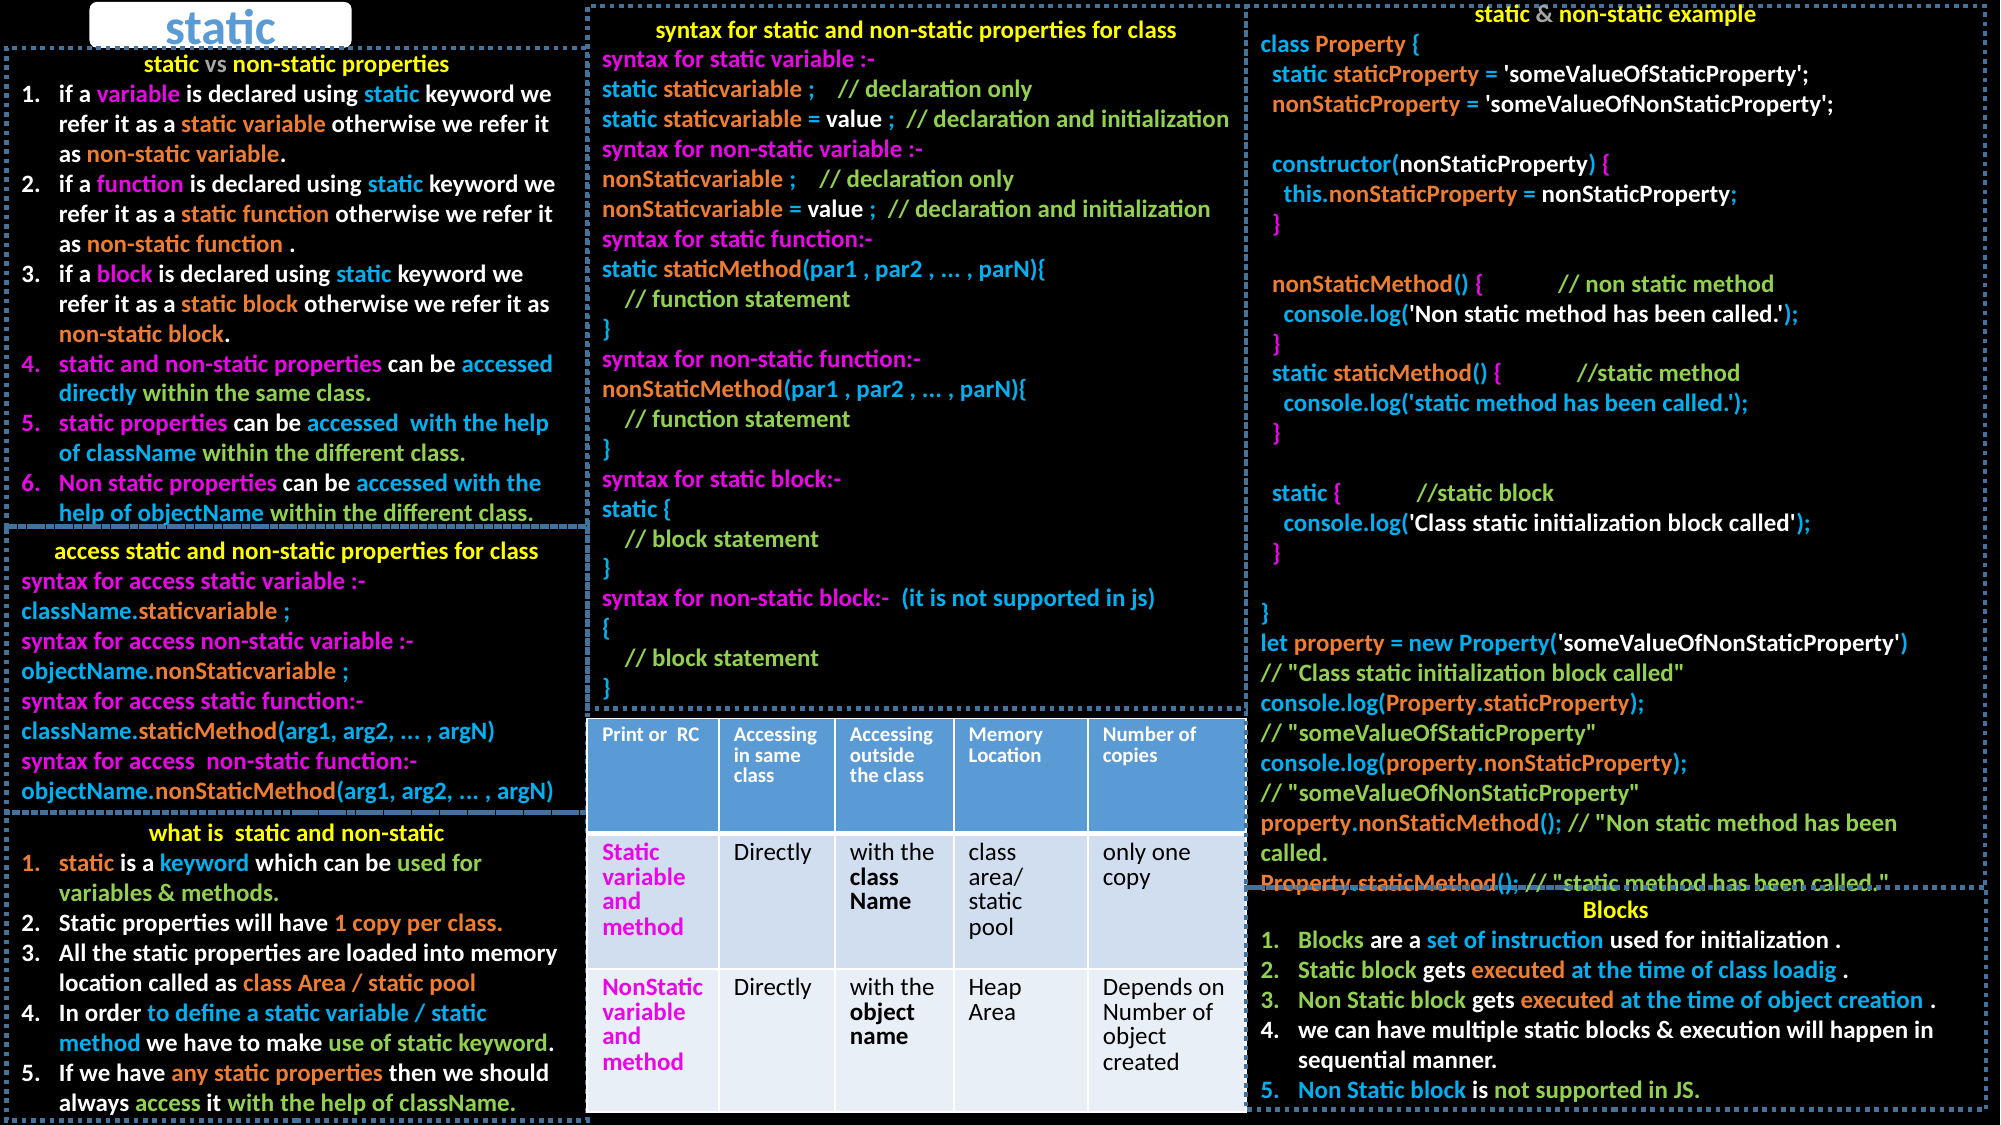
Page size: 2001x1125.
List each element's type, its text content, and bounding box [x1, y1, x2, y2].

text_box static [88, 0, 353, 47]
text_box static & non-static example class Property { static staticProperty = 'someValueOfStaticProperty'; nonStaticProperty = 'someValueOfNonStaticProperty'; constructor(nonStaticProperty) { this.nonStaticProperty = nonStaticProperty; } nonStaticMethod() { // non static method console.log('Non static method has been called.'); } static staticMethod() { //static method console.log('static method has been called.'); } static { //static block console.log('Class static initialization block called'); } } let property = new Property('someValueOfNonStaticProperty') // "Class static initialization block called" console.log(Property.staticProperty); // "someValueOfStaticProperty" console.log(property.nonStaticProperty); // "someValueOfNonStaticProperty" property.nonStaticMethod(); // "Non static method has been called. Property.staticMethod(); // "static method has been called." [1245, 5, 1986, 887]
table_header Accessing outside the class [836, 719, 953, 831]
text_box static vs non-static properties if a variable is declared using static keyword we refer it as a static variable otherwise we refer it as non-static variable. if a function is declared using static keyword we refer it as a static function otherwise we refer it as non-static function . if a block is declared using static keyword we refer it as a static block otherwise we refer it as non-static block. static and non-static properties can be accessed directly within the same class. static properties can be accessed with the help of className within the different class. Non static properties can be accessed with the help of objectName within the different class. [6, 47, 587, 526]
table_cell Depends on Number of object created [1089, 970, 1245, 1111]
table_header Accessing in same class [720, 719, 834, 831]
table_cell with the object name [836, 970, 953, 1111]
table_cell class area/ static pool [955, 836, 1087, 968]
table_header Print or RC [588, 719, 718, 831]
table_cell Directly [720, 836, 834, 968]
table_cell Static variable and method [588, 836, 718, 968]
text_box access static and non-static properties for class syntax for access static variable :- className.staticvariable ; syntax for access non-static variable :- objectName.nonStaticvariable ; syntax for access static function:- className.staticMethod(arg1, arg2, ... , argN) syntax for access non-static function:- objectName.nonStaticMethod(arg1, arg2, ... , argN) [6, 525, 588, 814]
text_box syntax for static and non-static properties for class syntax for static variable :- static staticvariable ; // declaration only static staticvariable = value ; // declaration and initialization syntax for non-static variable :- nonStaticvariable ; // declaration only nonStaticvariable = value ; // declaration and initialization syntax for static function:- static staticMethod(par1 , par2 , ... , parN){ // function statement } syntax for non-static function:- nonStaticMethod(par1 , par2 , ... , parN){ // function statement } syntax for static block:- static { // block statement } syntax for non-static block:- (it is not supported in js) { // block statement } [586, 5, 1245, 710]
table_cell NonStatic variable and method [588, 970, 718, 1111]
text_box Blocks Blocks are a set of instruction used for initialization . Static block gets executed at the time of class loadig . Non Static block gets executed at the time of object creation . we can have multiple static blocks & execution will happen in sequential manner. Non Static block is not supported in JS. [1245, 887, 1987, 1111]
table_cell with the class Name [836, 836, 953, 968]
table_header Number of copies [1089, 719, 1245, 831]
text_box what is static and non-static static is a keyword which can be used for variables & methods. Static properties will have 1 copy per class. All the static properties are loaded into memory location called as class Area / static pool In order to define a static variable / static method we have to make use of static keyword. If we have any static properties then we should always access it with the help of className. [6, 813, 588, 1122]
table_cell only one copy [1089, 836, 1245, 968]
table_cell Directly [720, 970, 834, 1111]
table_cell Heap Area [955, 970, 1087, 1111]
table_header Memory Location [955, 719, 1087, 831]
